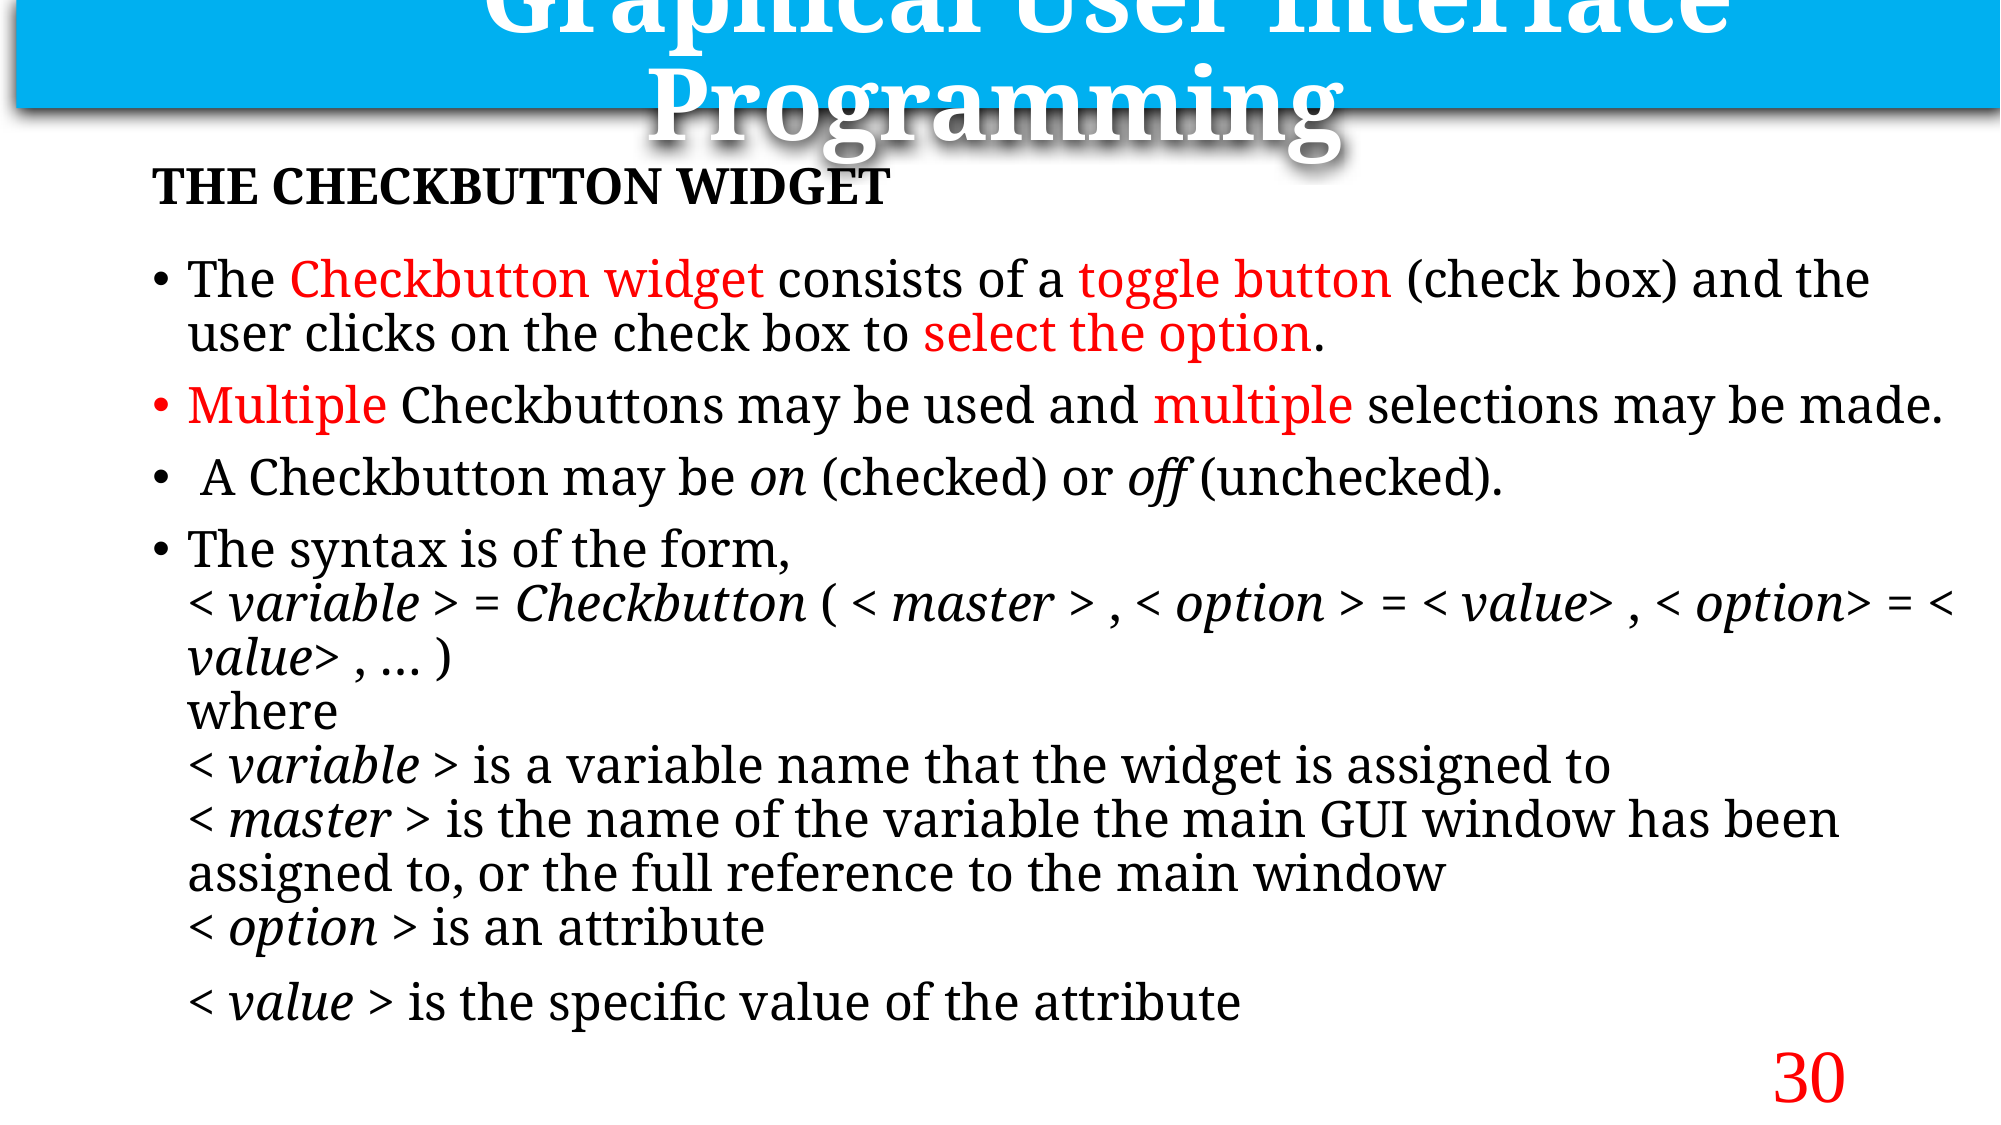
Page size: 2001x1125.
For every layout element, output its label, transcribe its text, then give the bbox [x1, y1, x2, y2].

list The Checkbutton widget consists of a toggle button (check box) and the user clicks on the check box to select the option. Multiple Checkbuttons may be used and multiple selections may be made. A Checkbutton may be on (checked) or off (unchecked). The syntax is of the form, < variable > = Checkbutton ( < master > , < option > = < value> , < option> = < value> , … ) where < variable > is a variable name that the widget is assigned to < master > is the name of the variable the main GUI window has been assigned to, or the full reference to the main window < option > is an attribute < value > is the specific value of the attribute [137, 246, 1976, 1125]
title THE CHECKBUTTON WIDGET [137, 130, 1863, 246]
slide_number 30 [1412, 1042, 1863, 1103]
text_box Graphical User Interface Programming [16, 0, 2000, 109]
